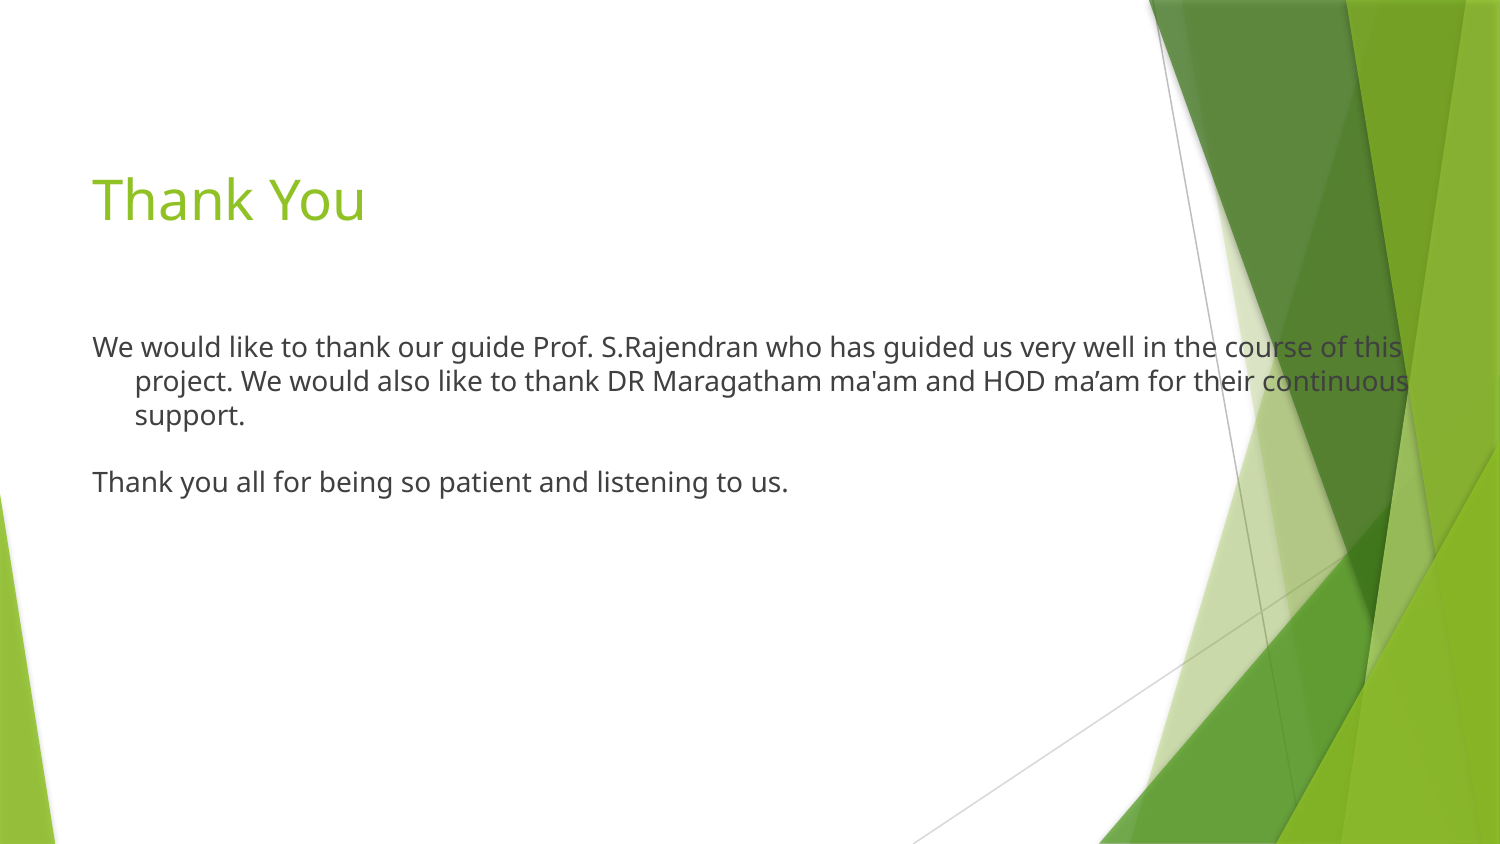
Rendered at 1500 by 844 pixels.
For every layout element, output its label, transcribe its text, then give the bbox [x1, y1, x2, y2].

list We would like to thank our guide Prof. S.Rajendran who has guided us very well in the course of this project. We would also like to thank DR Maragatham ma'am and HOD ma’am for their continuous support. Thank you all for being so patient and listening to us. [77, 314, 1427, 760]
title Thank You [77, 121, 1427, 248]
